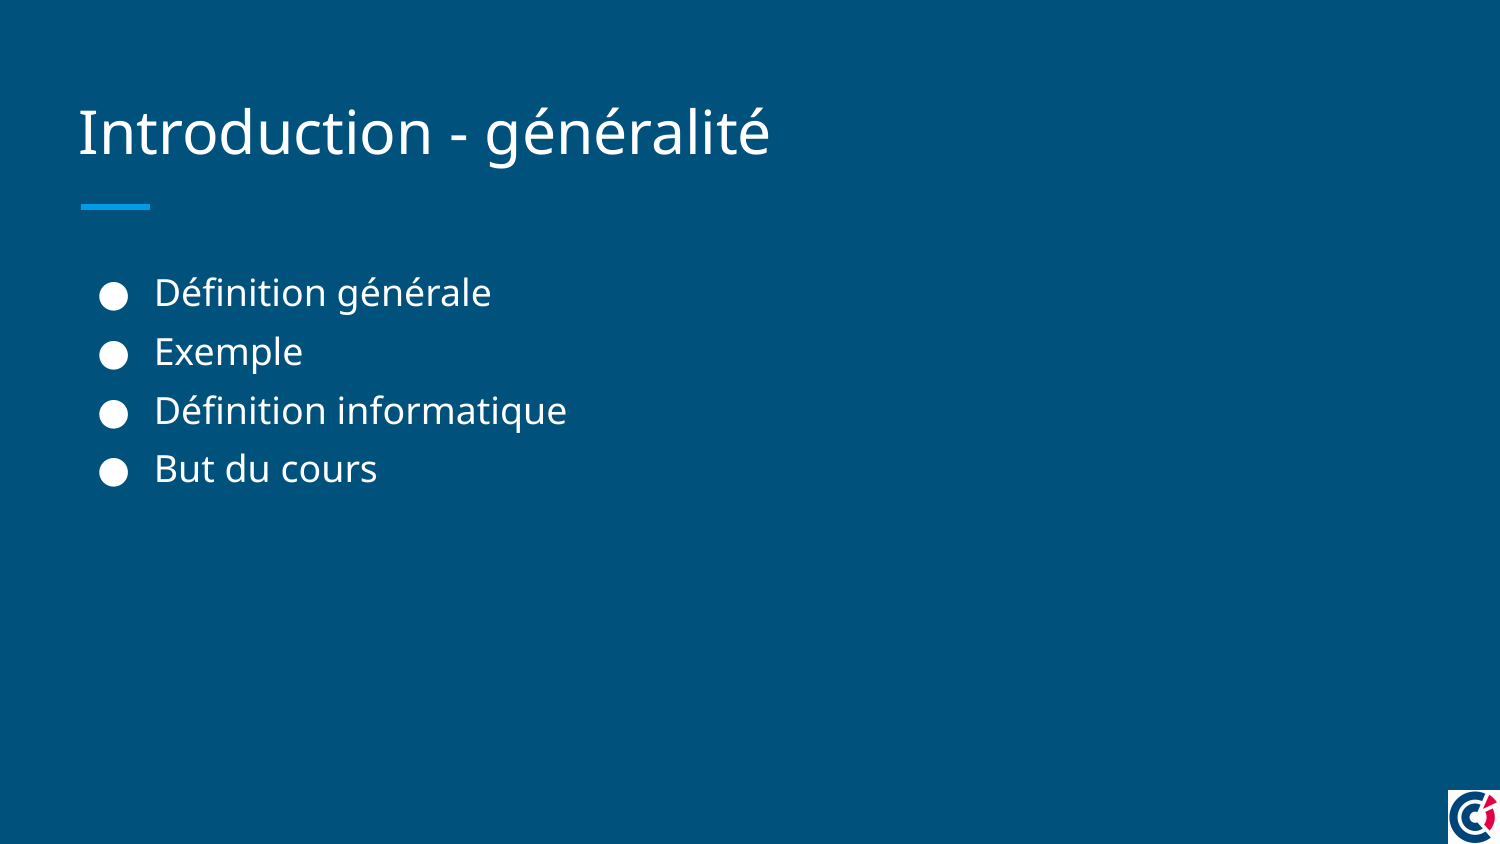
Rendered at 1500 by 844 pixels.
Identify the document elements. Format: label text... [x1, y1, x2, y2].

title Introduction - généralité [63, 75, 1437, 188]
list Définition générale Exemple Définition informatique But du cours [63, 244, 1437, 750]
picture [1449, 791, 1500, 844]
